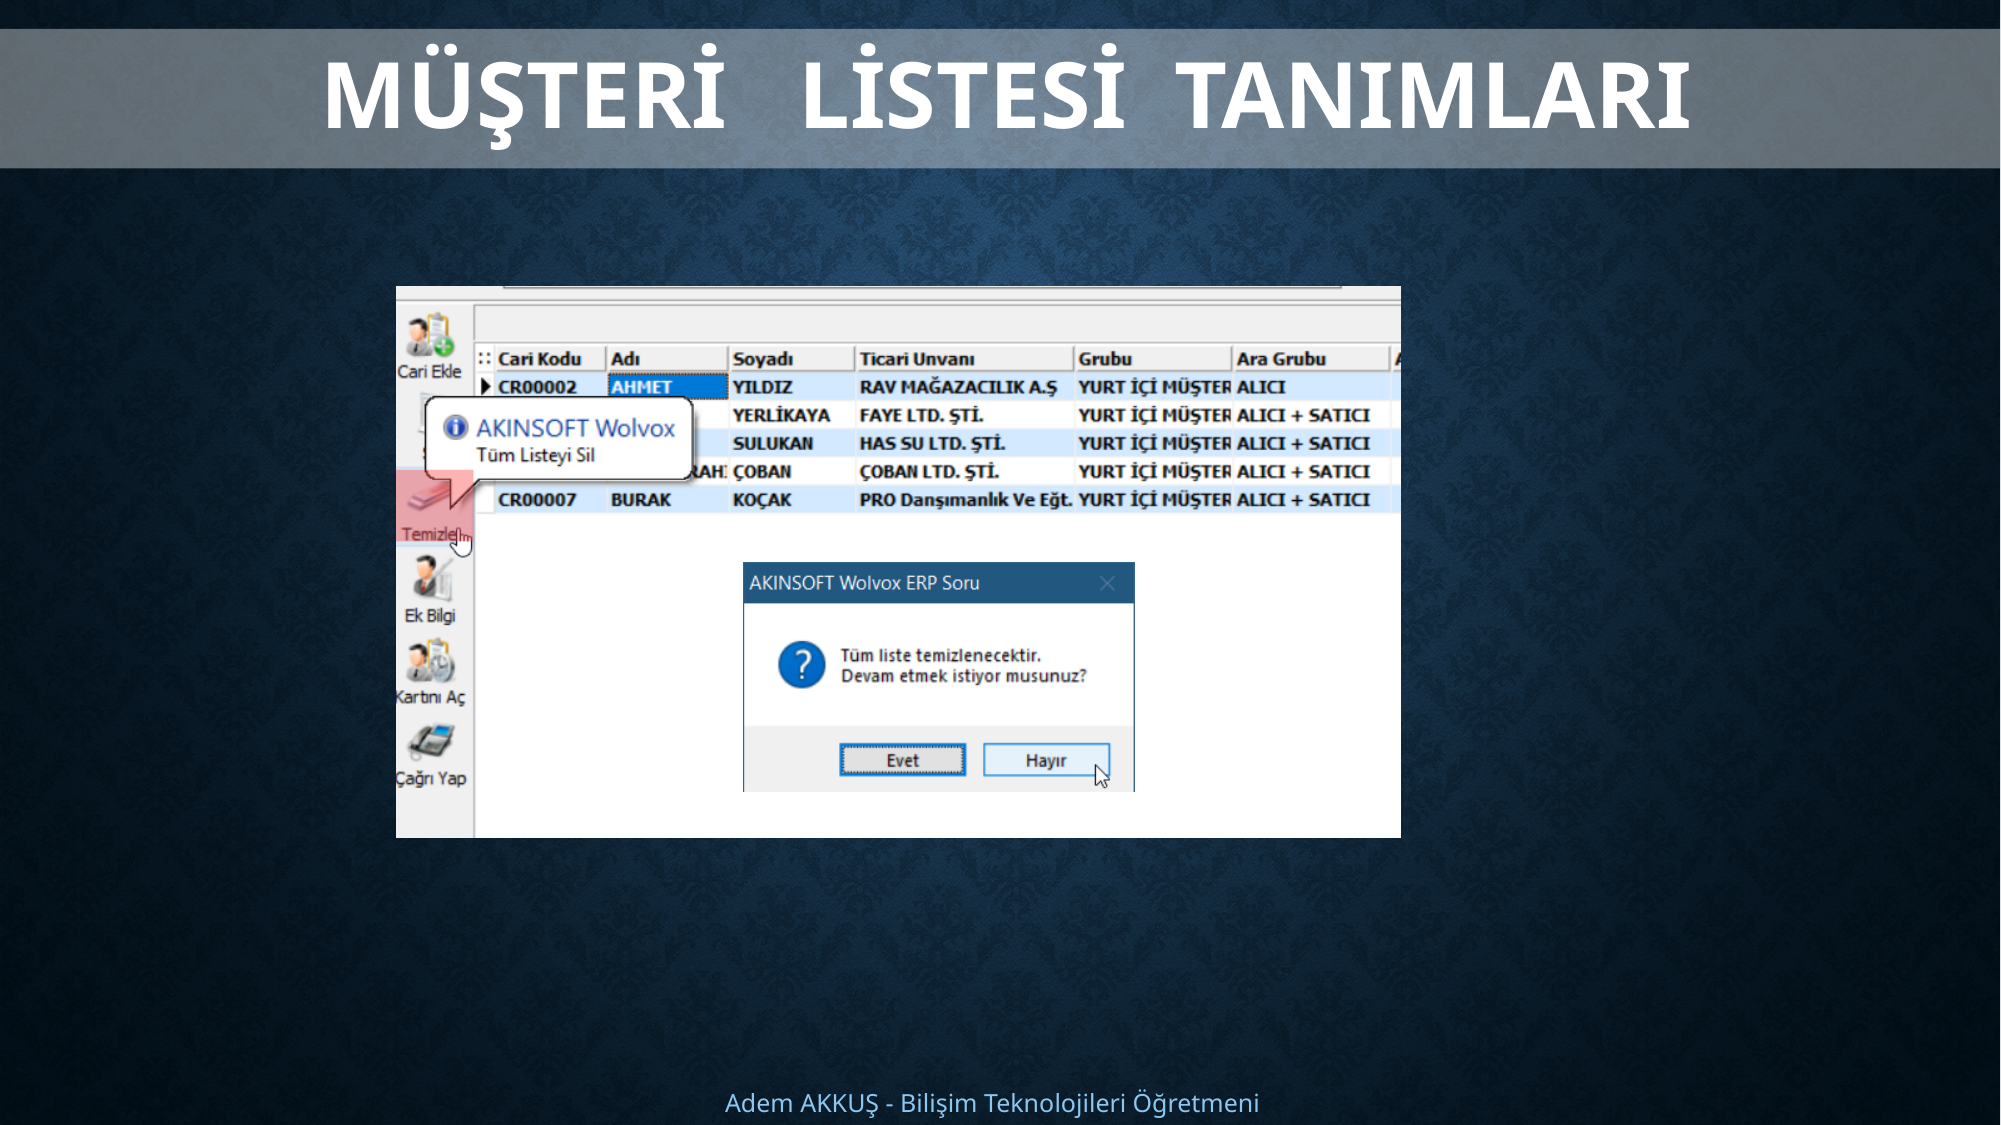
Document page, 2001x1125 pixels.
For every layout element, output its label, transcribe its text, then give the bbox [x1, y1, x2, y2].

picture [395, 286, 1401, 839]
footer Adem AKKUŞ - Bilişim Teknolojileri Öğretmeni [0, 1080, 2000, 1125]
title Müşteri listesi tanımları [0, 28, 2000, 169]
